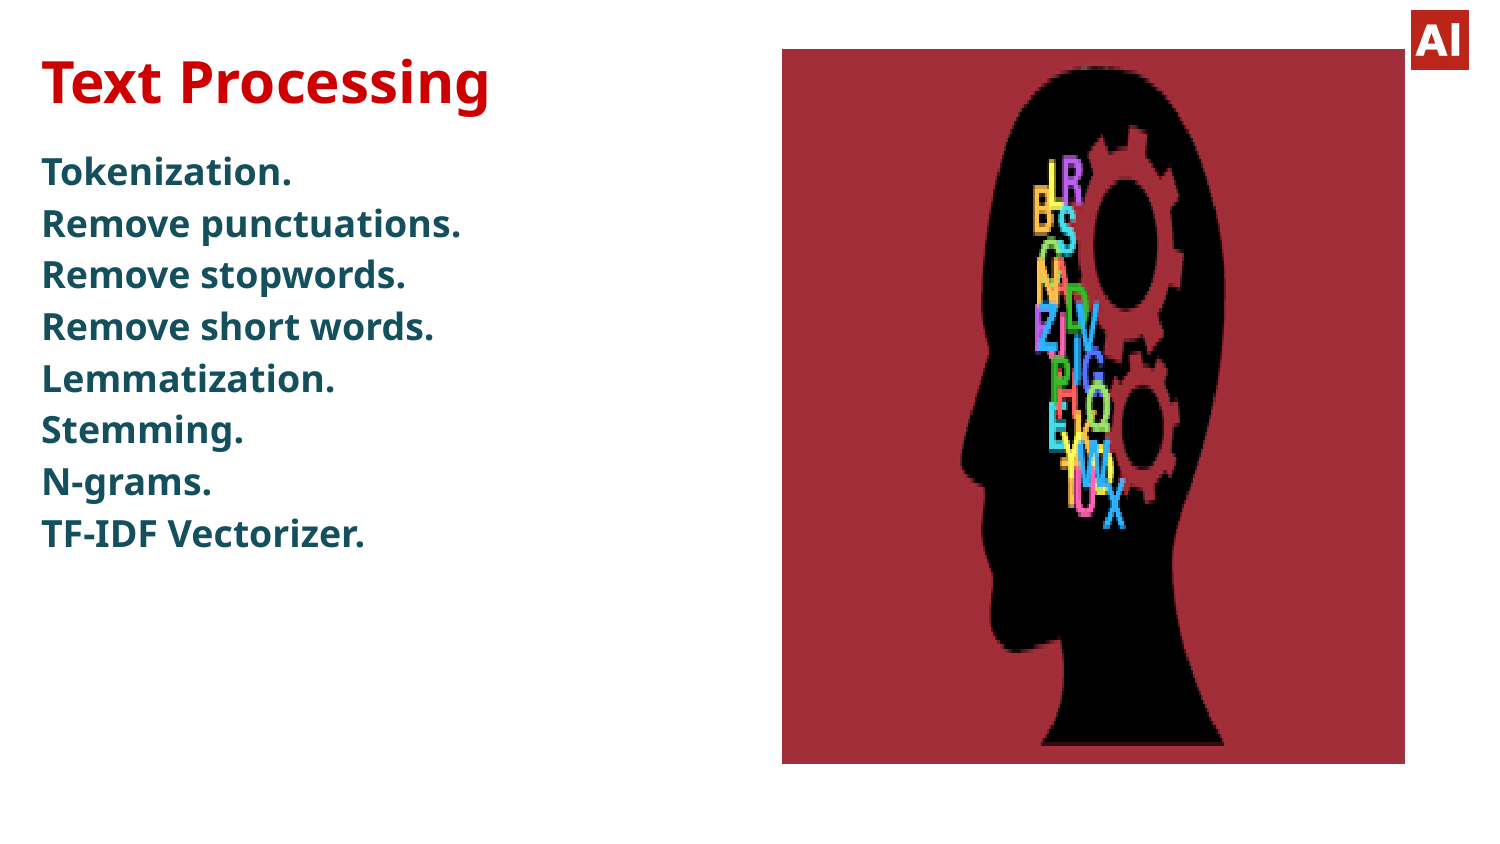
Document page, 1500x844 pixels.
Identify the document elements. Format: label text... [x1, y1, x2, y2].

title Text Processing [25, 20, 1377, 115]
picture [1411, 10, 1469, 70]
picture [782, 48, 1406, 765]
list Tokenization. Remove punctuations. Remove stopwords. Remove short words. Lemmatization. Stemming. N-grams. TF-IDF Vectorizer. [25, 126, 665, 688]
